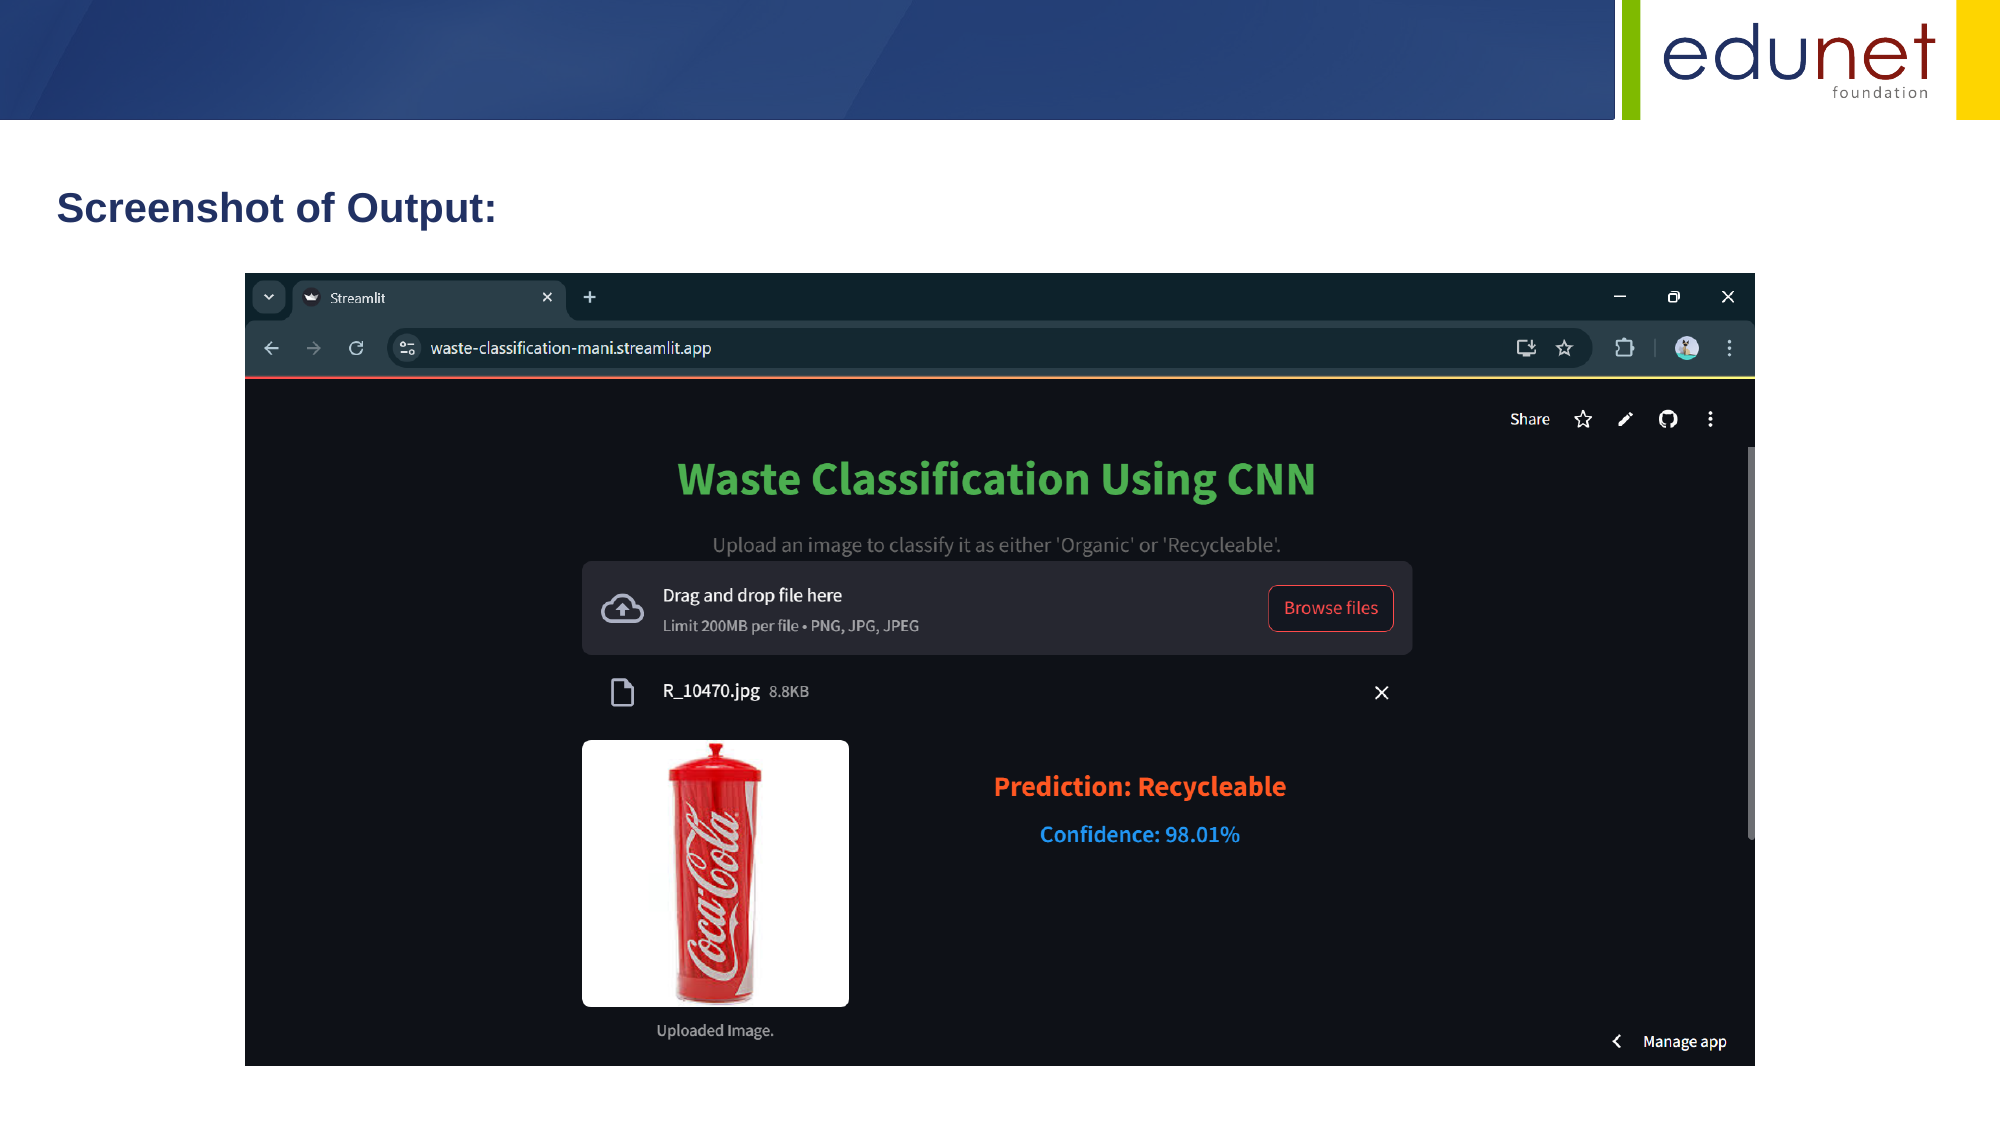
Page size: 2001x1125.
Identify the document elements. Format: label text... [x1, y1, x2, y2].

text_box Screenshot of Output: [41, 172, 1043, 238]
picture [1652, 12, 1948, 108]
picture [245, 273, 1755, 1066]
